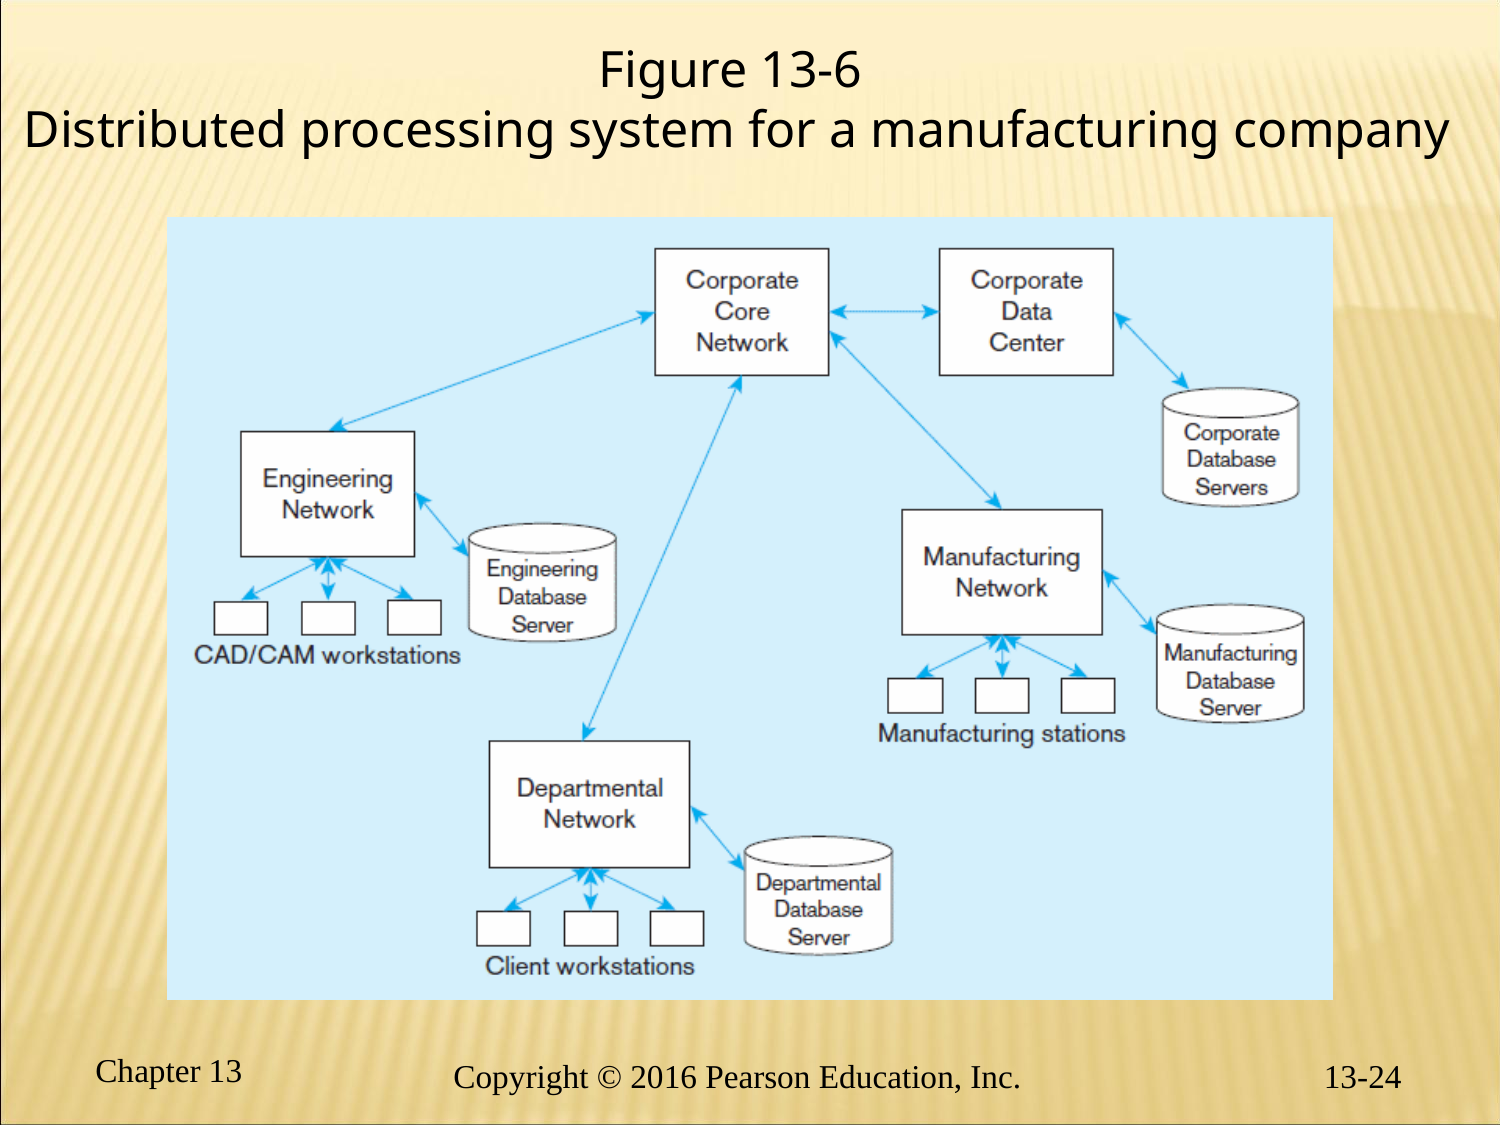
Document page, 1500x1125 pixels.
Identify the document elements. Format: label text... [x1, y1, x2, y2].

text_box Figure 13-6 Distributed processing system for a manufacturing company [8, 30, 1466, 166]
picture [0, 0, 1500, 1125]
